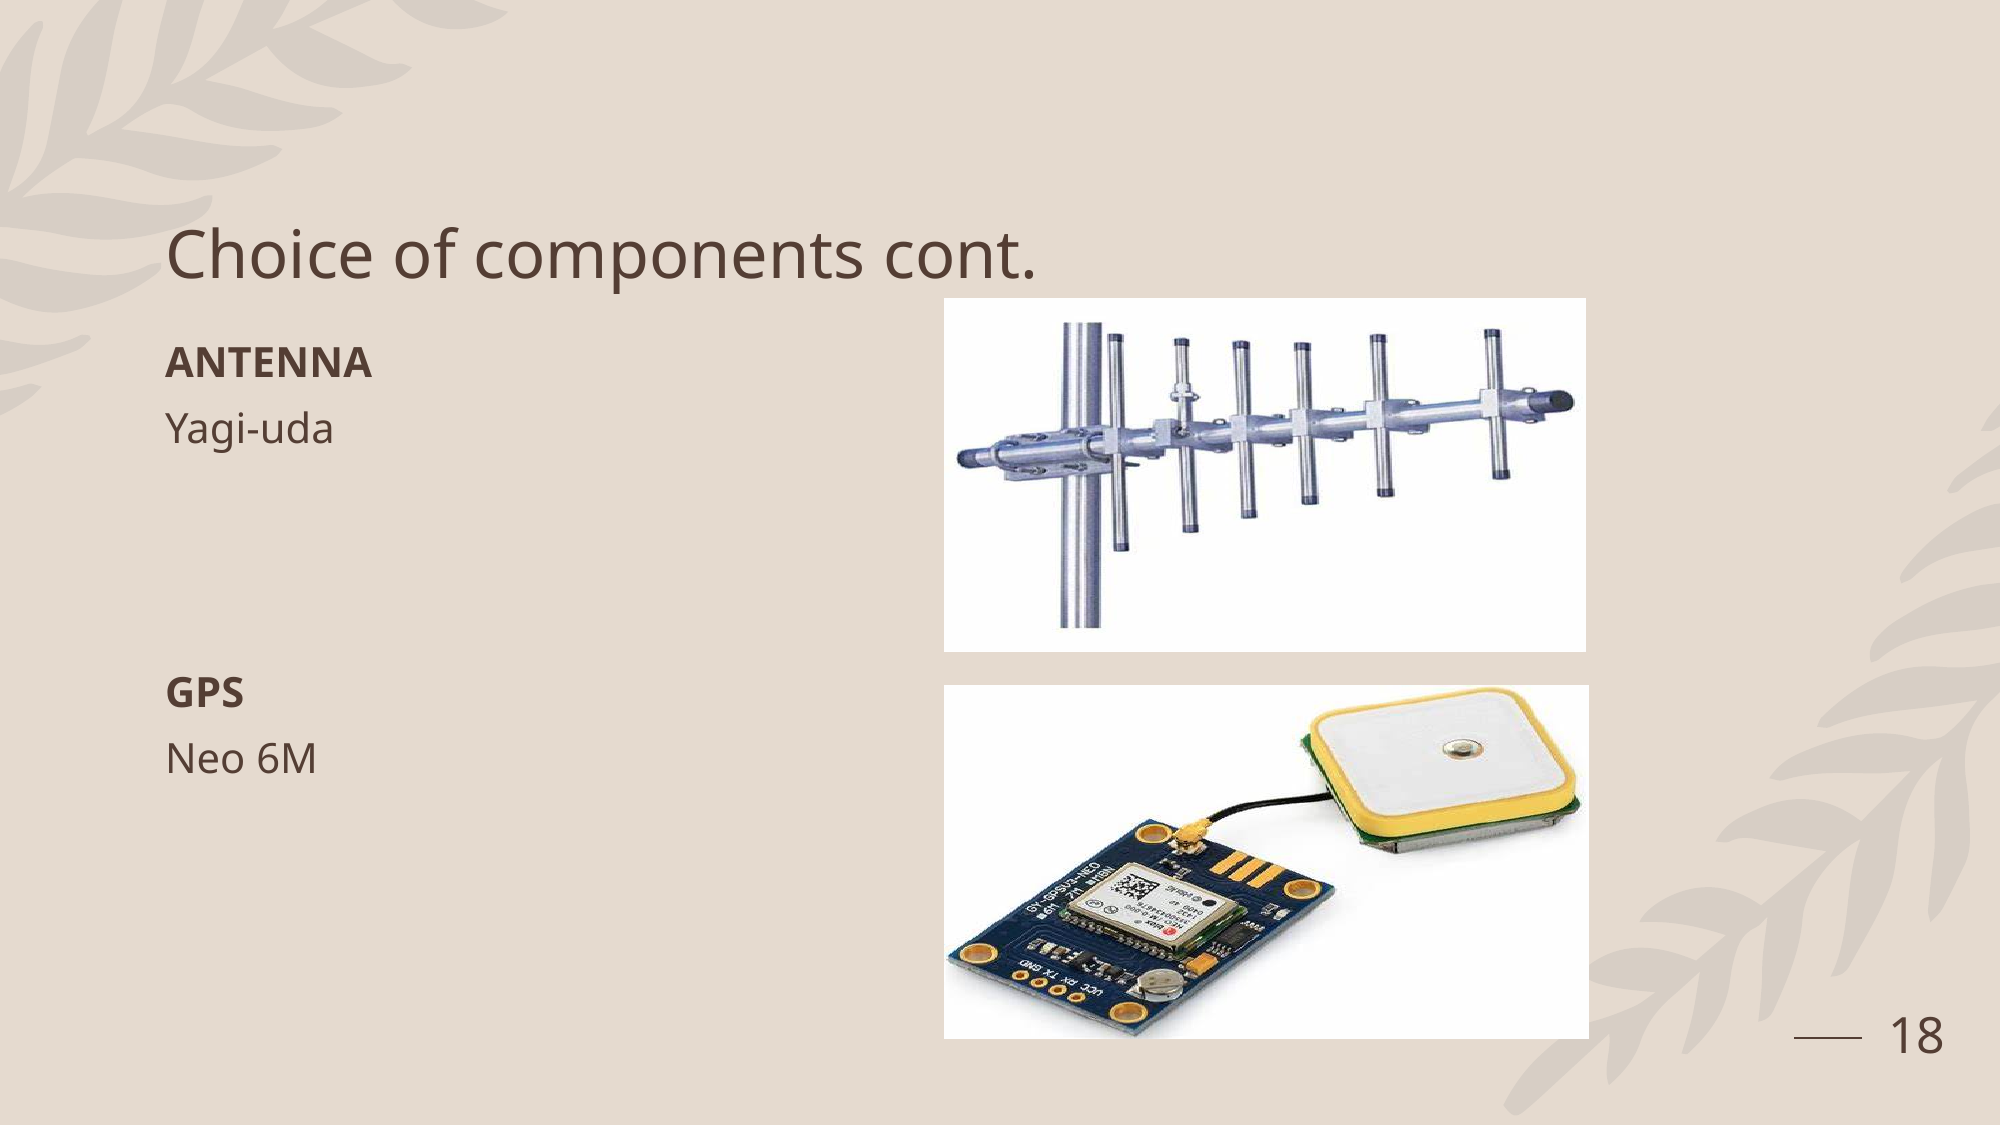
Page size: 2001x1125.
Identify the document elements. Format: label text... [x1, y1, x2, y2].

title Choice of components cont. [150, 149, 1850, 300]
slide_number 18 [1862, 964, 1971, 1112]
list ANTENNA Yagi-uda GPS Neo 6M [150, 334, 702, 975]
picture [944, 685, 1589, 1039]
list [944, 298, 1586, 652]
